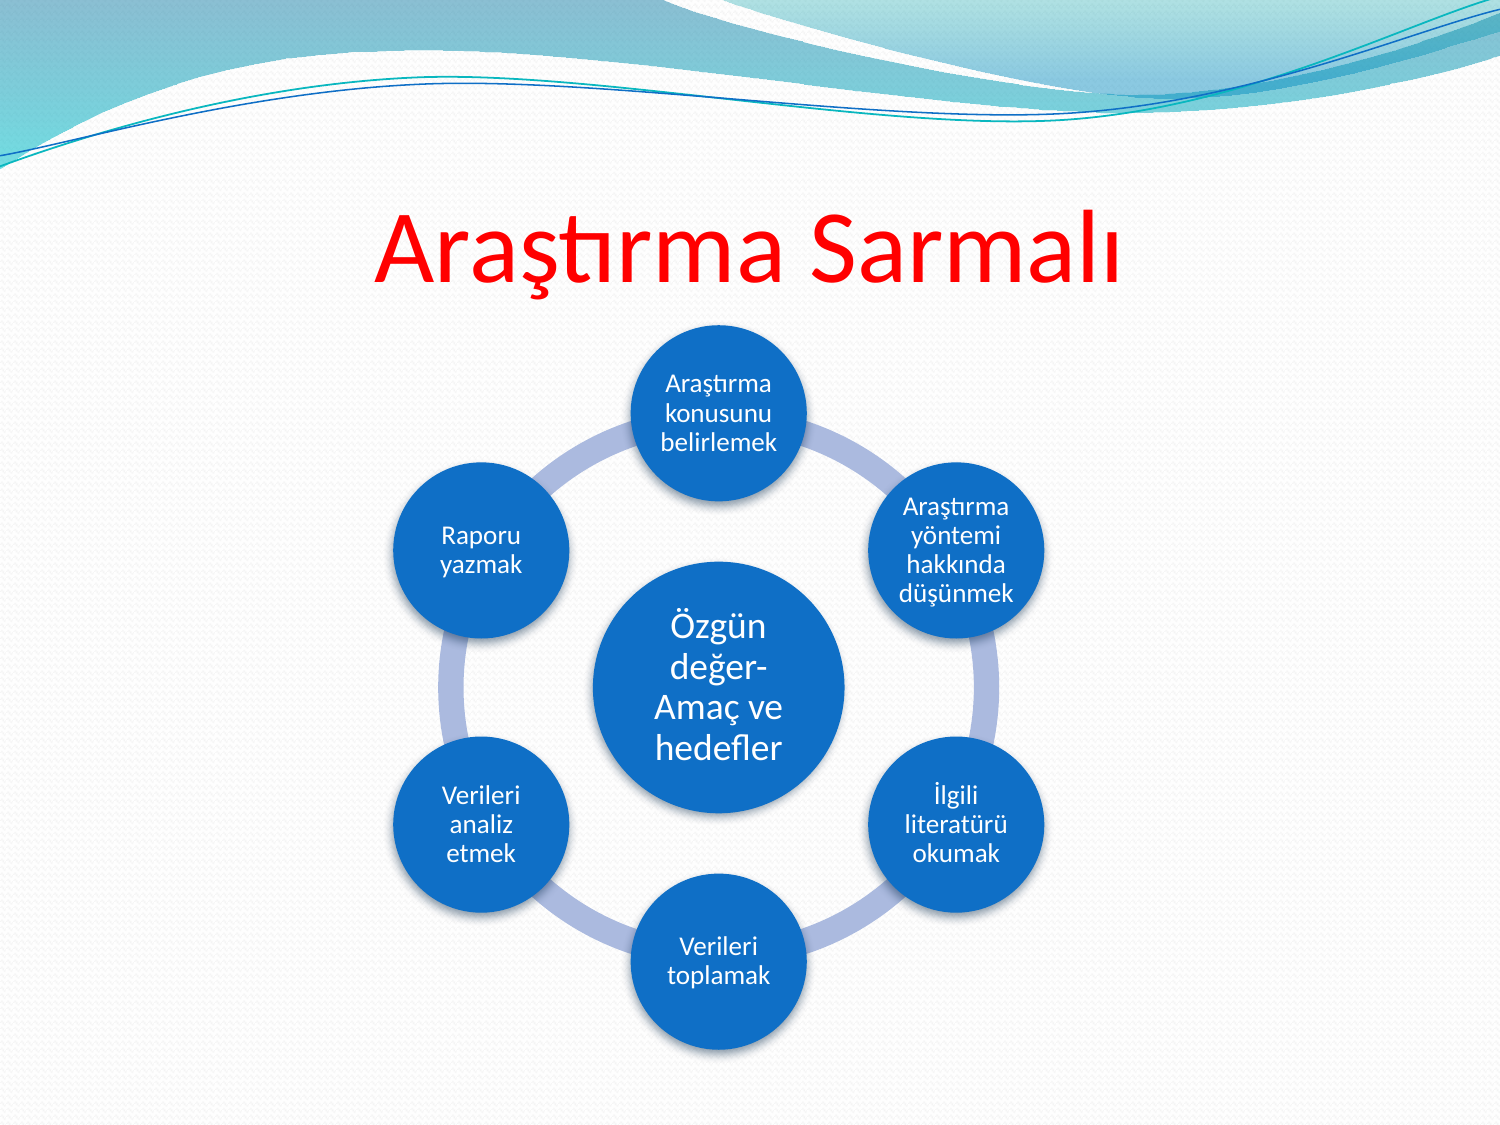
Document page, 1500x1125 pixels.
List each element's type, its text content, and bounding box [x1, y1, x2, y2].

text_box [124, 324, 1313, 1051]
title Araştırma Sarmalı [75, 115, 1425, 303]
